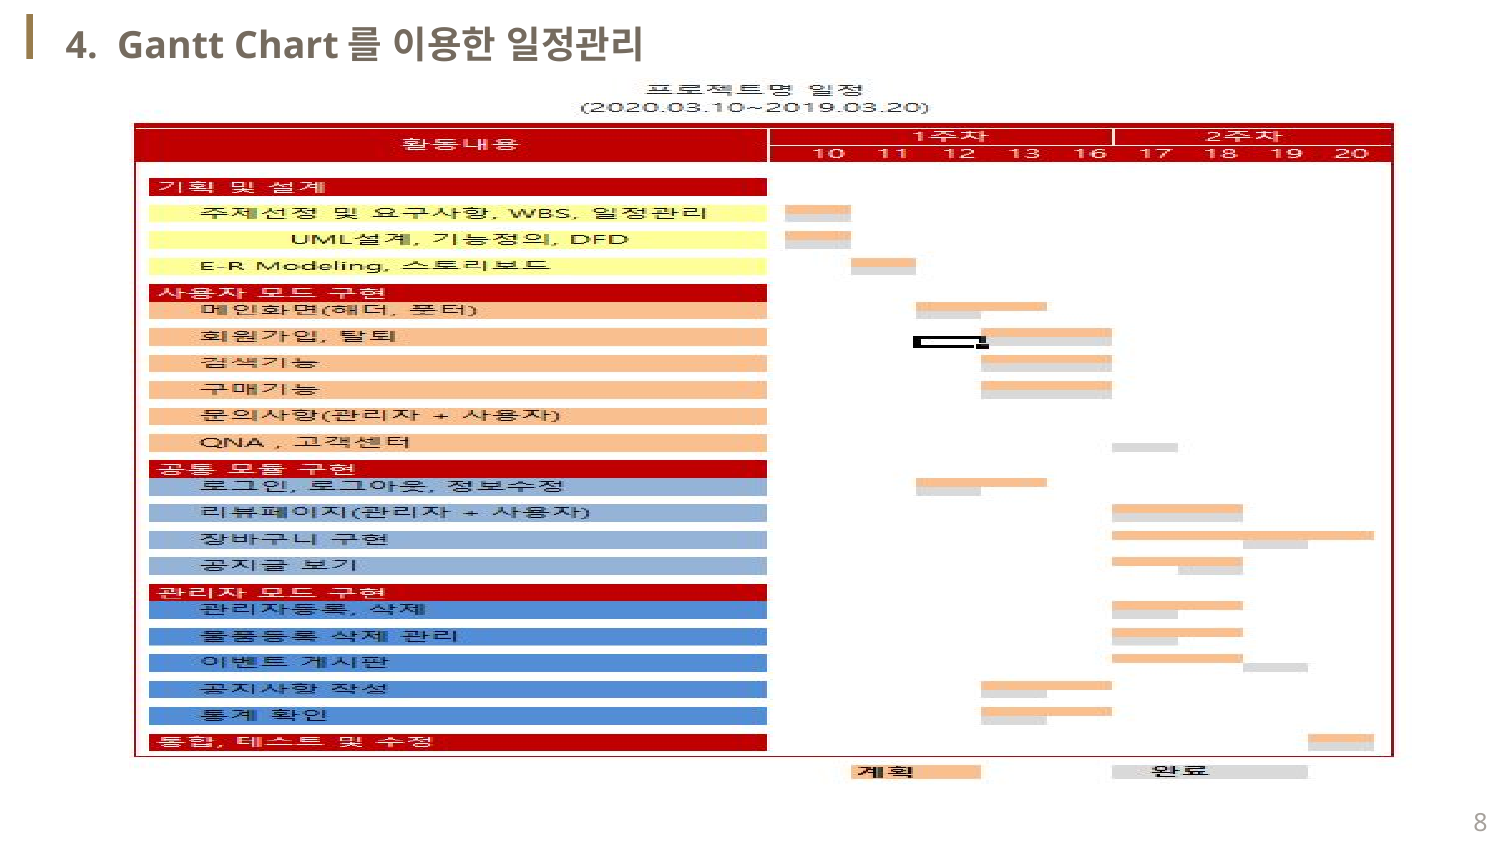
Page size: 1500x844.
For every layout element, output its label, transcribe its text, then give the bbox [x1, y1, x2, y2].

text_box 4. Gantt Chart를 이용한 일정관리 [50, 13, 1437, 73]
picture [129, 78, 1412, 789]
slide_number 8 [1152, 800, 1500, 844]
